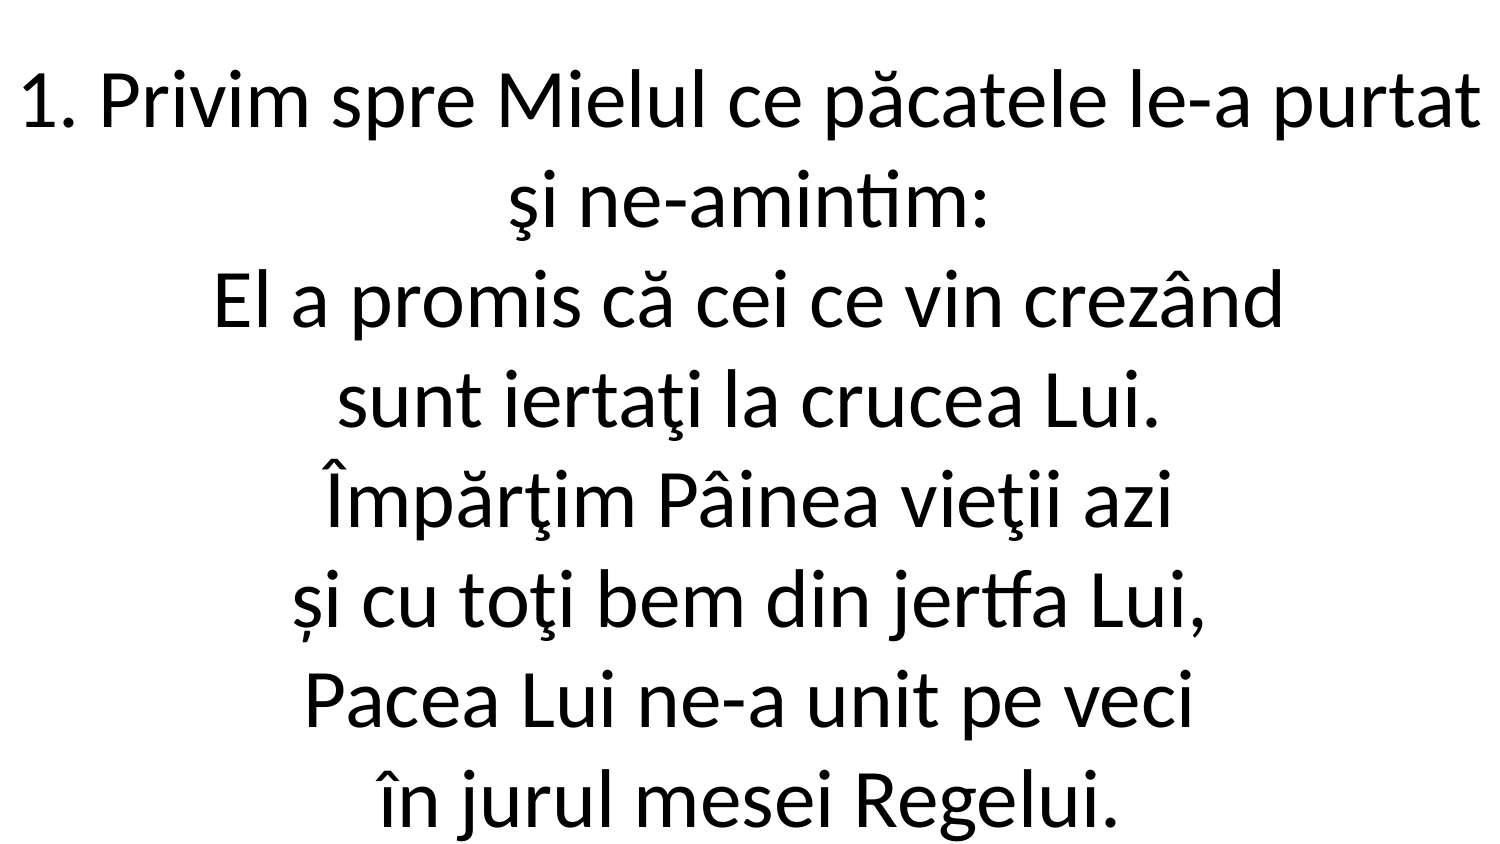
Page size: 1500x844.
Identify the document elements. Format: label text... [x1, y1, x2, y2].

text_box 1. Privim spre Mielul ce păcatele le-a purtat şi ne-amintim: El a promis că cei ce vin crezând sunt iertaţi la crucea Lui. Împărţim Pâinea vieţii azi și cu toţi bem din jertfa Lui, Pacea Lui ne-a unit pe veci în jurul mesei Regelui. [1, 0, 1499, 844]
